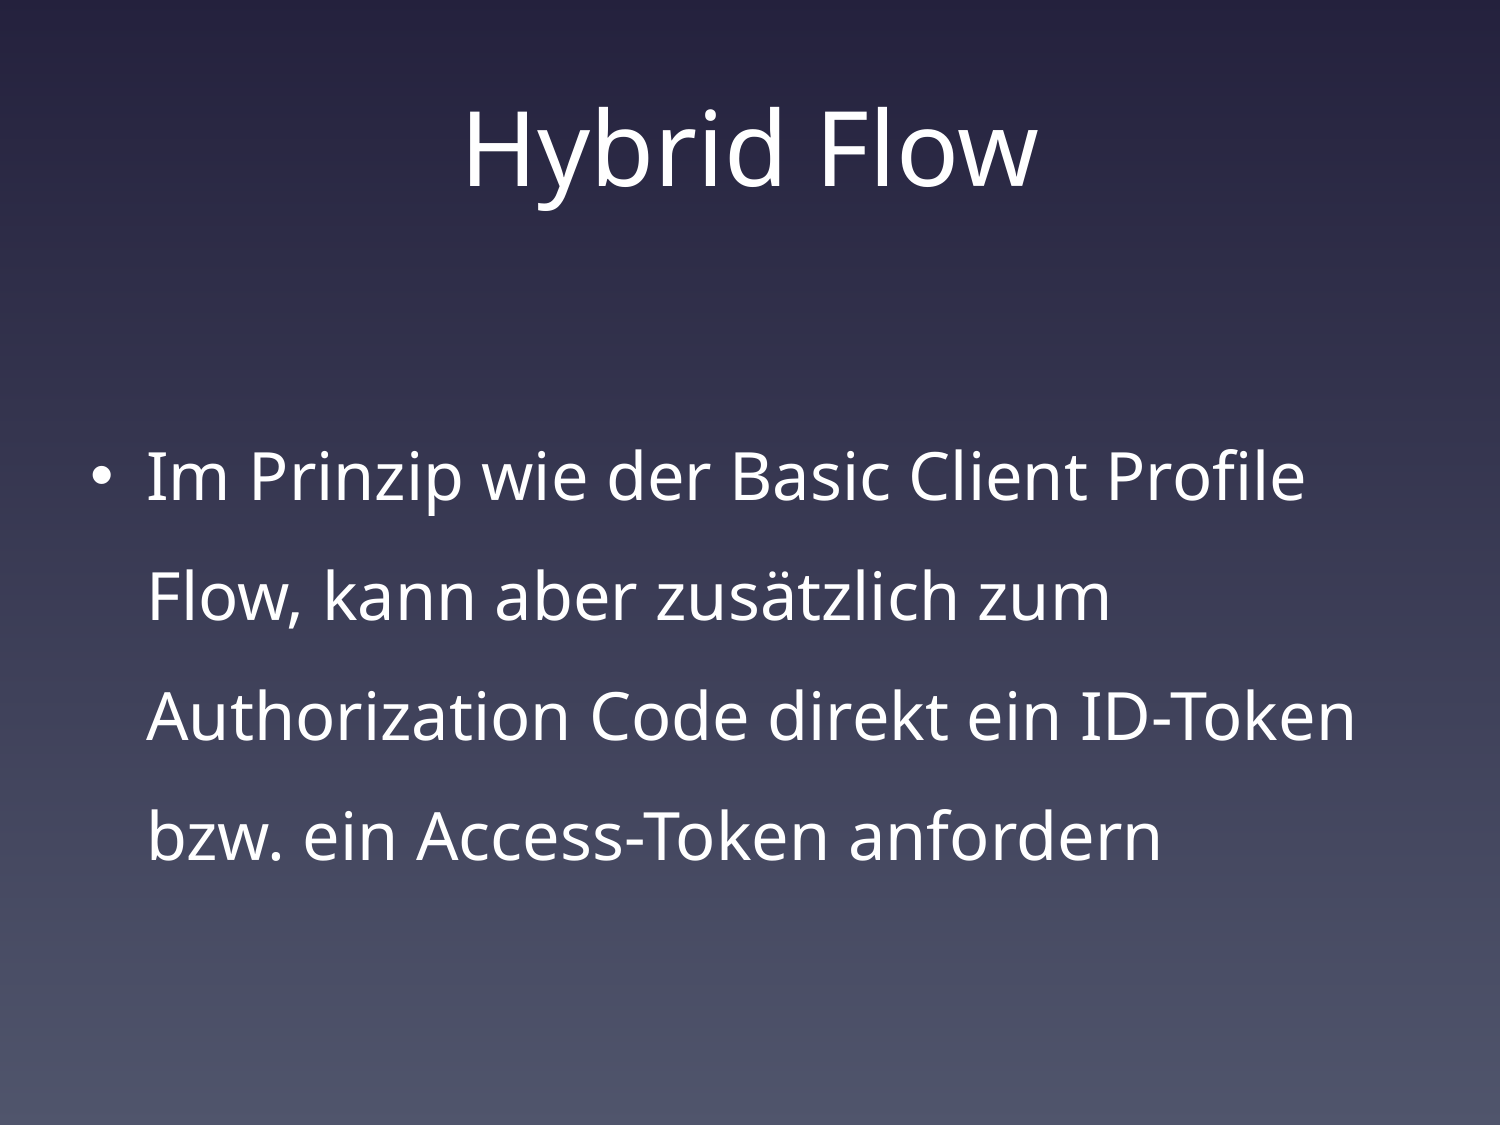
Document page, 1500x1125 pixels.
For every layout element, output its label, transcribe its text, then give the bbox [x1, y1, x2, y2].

list Im Prinzip wie der Basic Client Profile Flow, kann aber zusätzlich zum Authorization Code direkt ein ID-Token bzw. ein Access-Token anfordern [75, 262, 1425, 1005]
title Hybrid Flow [75, 75, 1425, 262]
